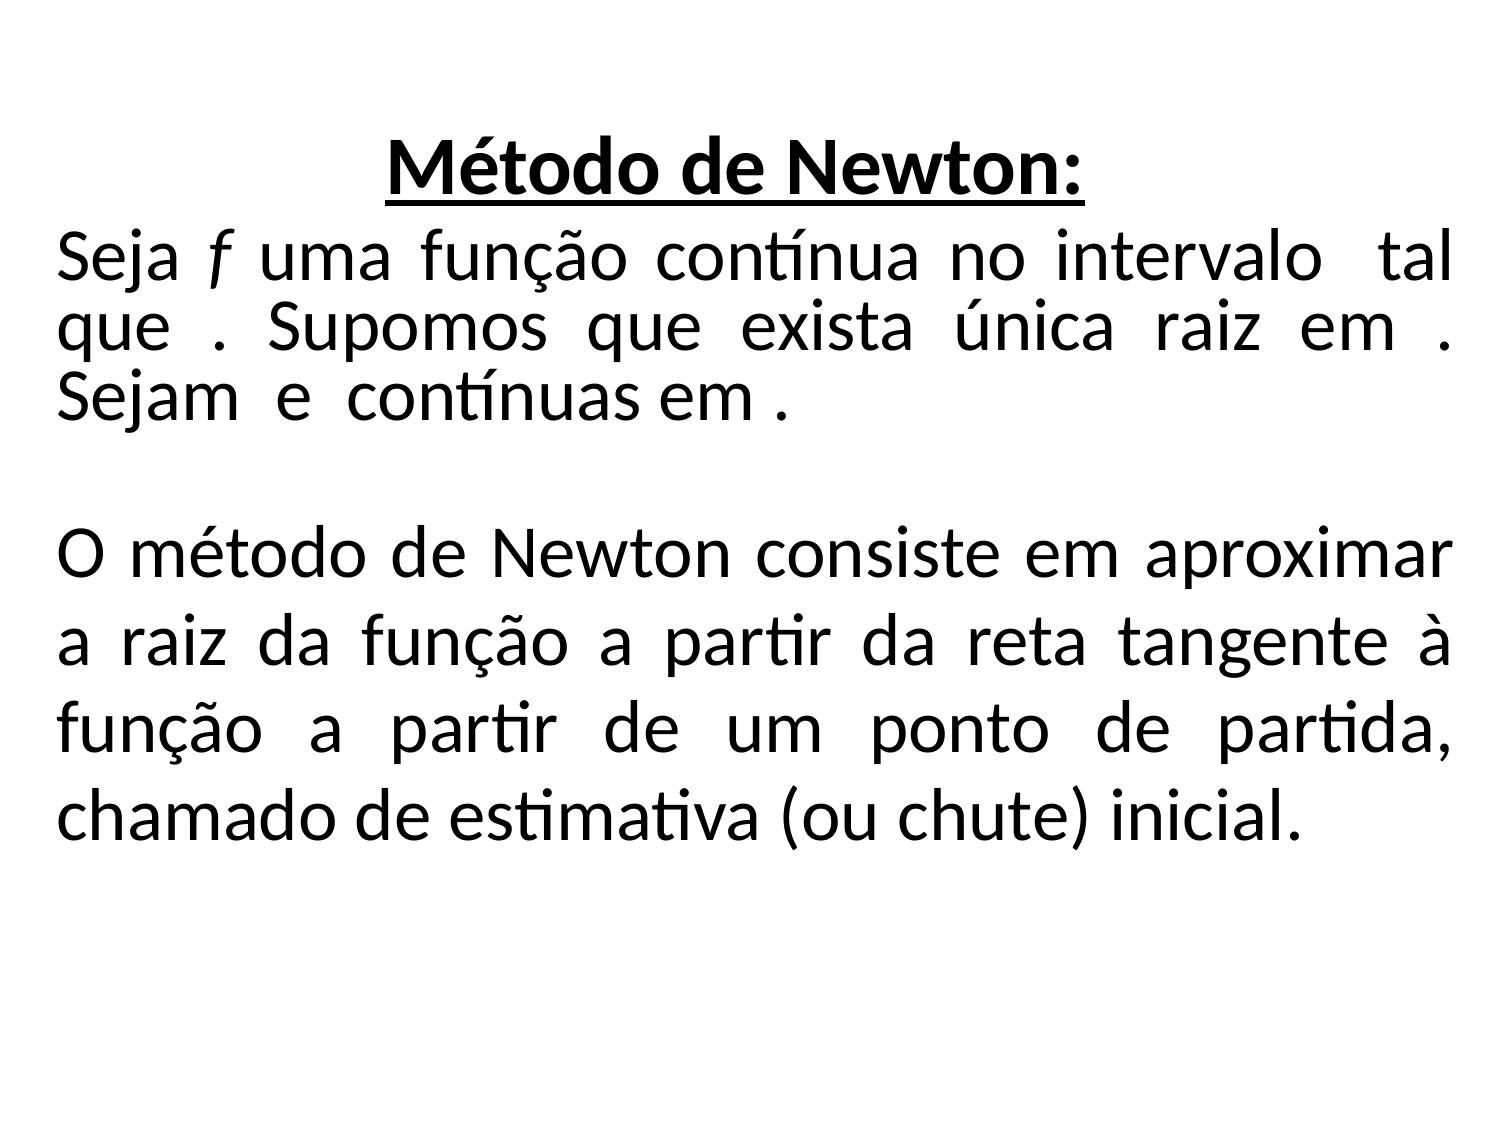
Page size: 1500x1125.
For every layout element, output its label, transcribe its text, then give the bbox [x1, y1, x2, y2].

title Método de Newton: [0, 42, 1471, 231]
